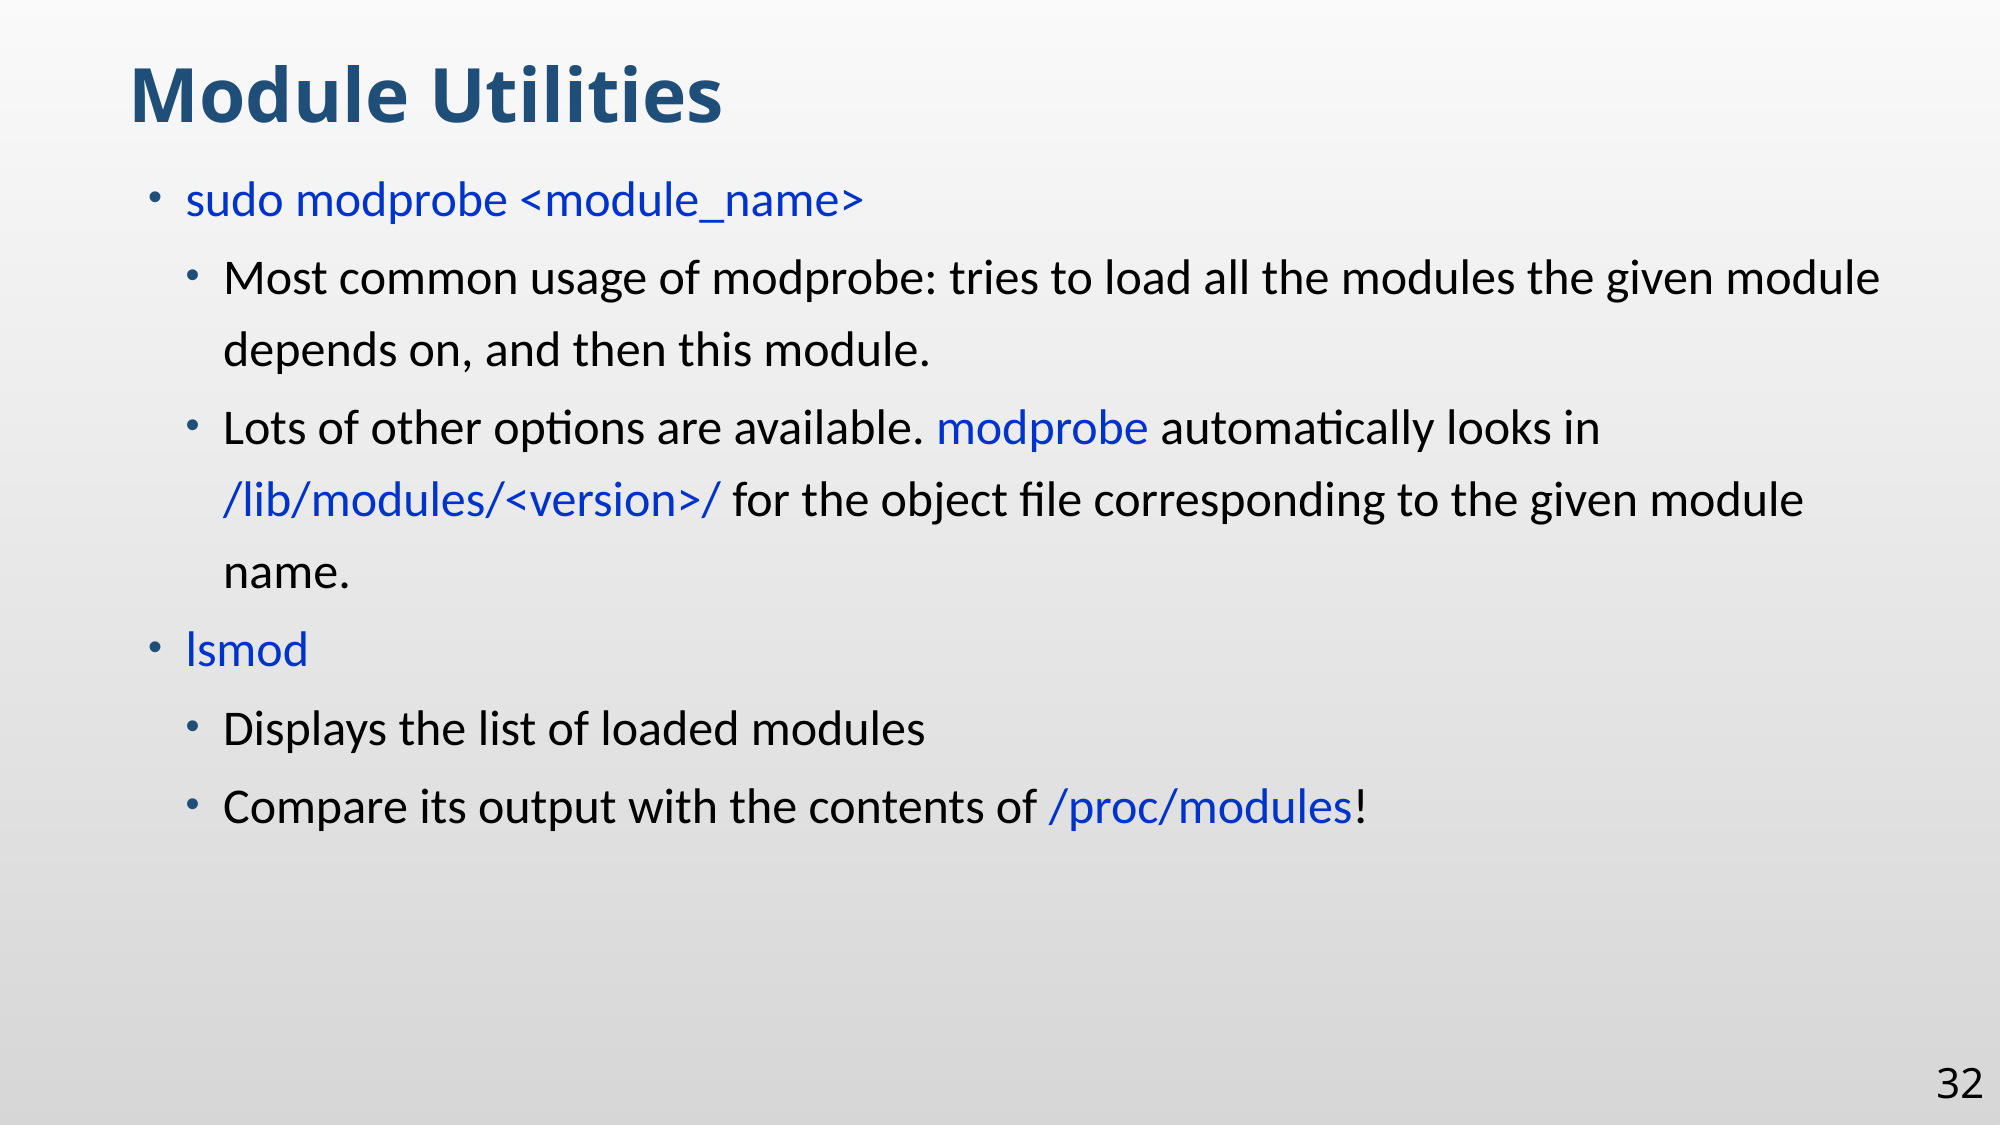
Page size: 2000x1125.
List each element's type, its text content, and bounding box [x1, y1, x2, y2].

text_box Module Utilities [113, 30, 1886, 147]
text_box 32 [1811, 1070, 2000, 1101]
list sudo modprobe <module_name> Most common usage of modprobe: tries to load all the modules the given module depends on, and then this module. Lots of other options are available. modprobe automatically looks in /lib/modules/<version>/ for the object file corresponding to the given module name. lsmod Displays the list of loaded modules Compare its output with the contents of /proc/modules! [125, 146, 1945, 1076]
